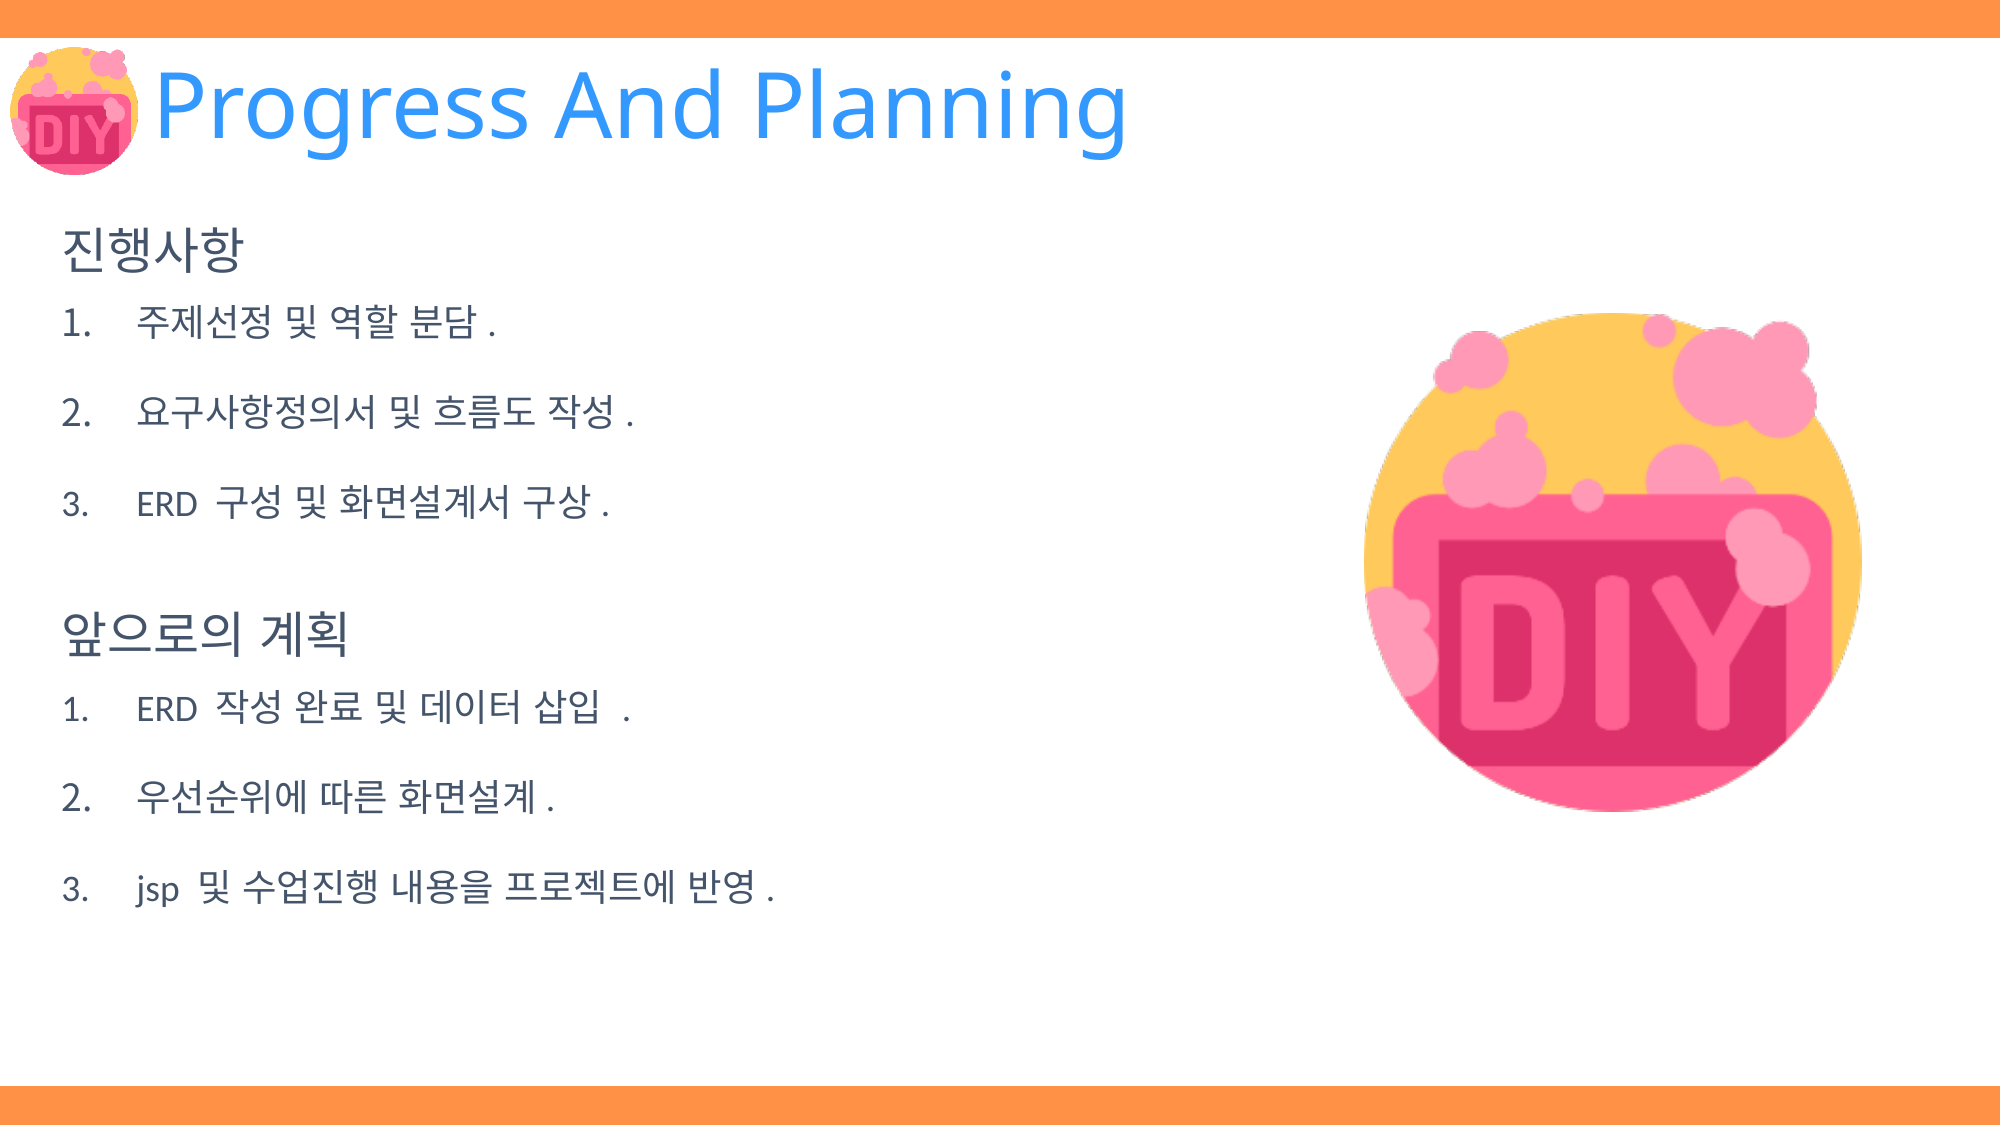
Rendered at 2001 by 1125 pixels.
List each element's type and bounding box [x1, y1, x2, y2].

text_box [0, 38, 2000, 1086]
picture [1364, 313, 1862, 812]
picture [9, 47, 138, 175]
